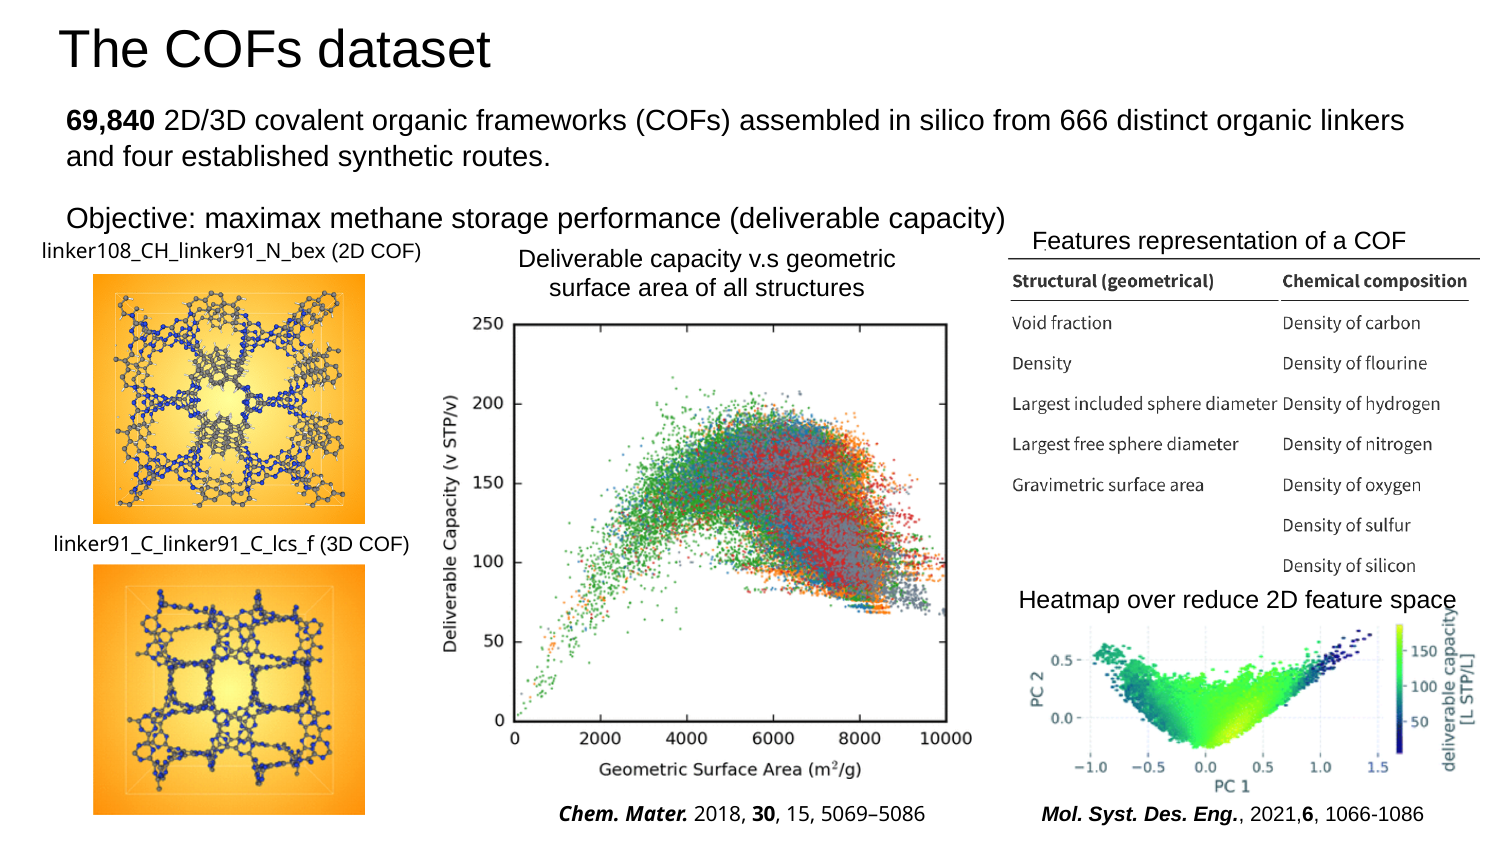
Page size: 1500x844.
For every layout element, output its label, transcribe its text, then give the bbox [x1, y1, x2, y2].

text_box Features representation of a COF [1017, 204, 1476, 247]
text_box linker91_C_linker91_C_lcs_f (3D COF) [0, 482, 437, 571]
picture [999, 248, 1480, 581]
text_box Heatmap over reduce 2D feature space [1003, 588, 1476, 629]
picture [1010, 601, 1483, 800]
picture [92, 274, 366, 525]
list 69,840 2D/3D covalent organic frameworks (COFs) assembled in silico from 666 distinct organic linkers and four established synthetic routes. Objective: maximax methane storage performance (deliverable capacity) [51, 84, 1449, 228]
text_box linker108_CH_linker91_N_bex (2D COF) [0, 190, 458, 279]
title The COFs dataset [43, 0, 1442, 94]
text_box Chem. Mater. 2018, 30, 15, 5069–5086 [543, 788, 942, 839]
picture [92, 564, 366, 815]
text_box Mol. Syst. Des. Eng., 2021,6, 1066-1086 [1026, 788, 1500, 839]
text_box Deliverable capacity v.s geometric surface area of all structures [478, 227, 937, 316]
picture [442, 317, 973, 780]
